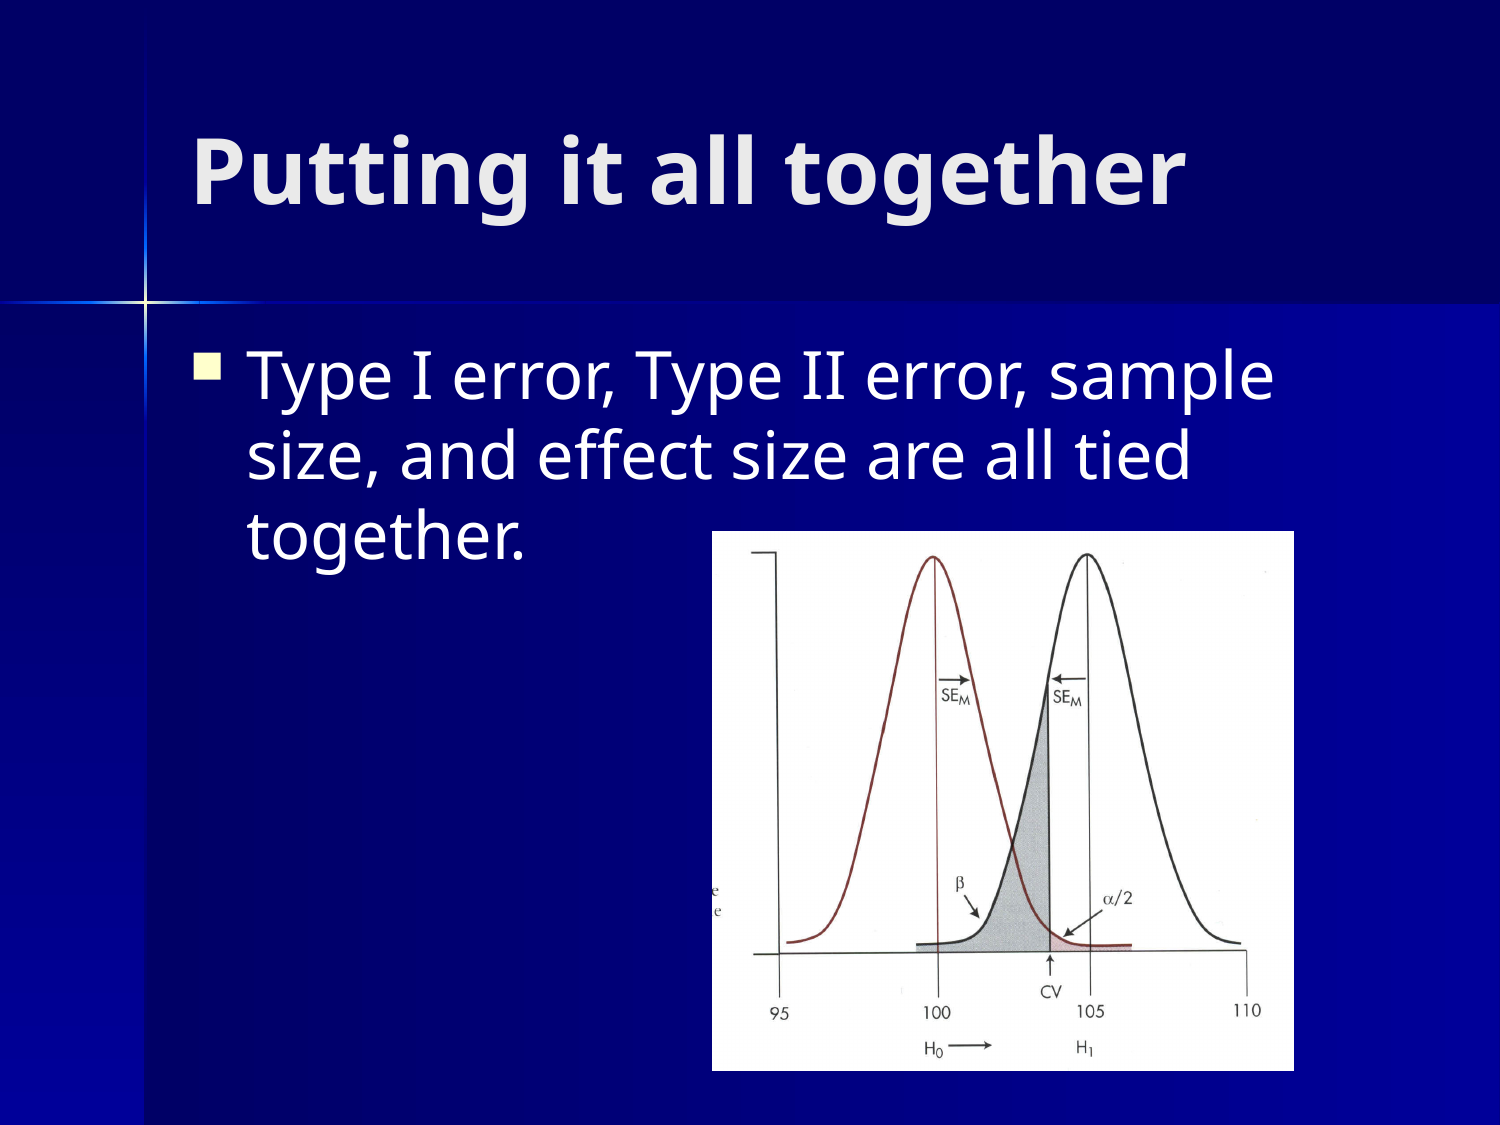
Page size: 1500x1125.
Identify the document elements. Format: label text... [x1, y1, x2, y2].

list Type I error, Type II error, sample size, and effect size are all tied together. [174, 324, 1413, 1000]
picture [712, 531, 1294, 1071]
title Putting it all together [174, 50, 1413, 285]
